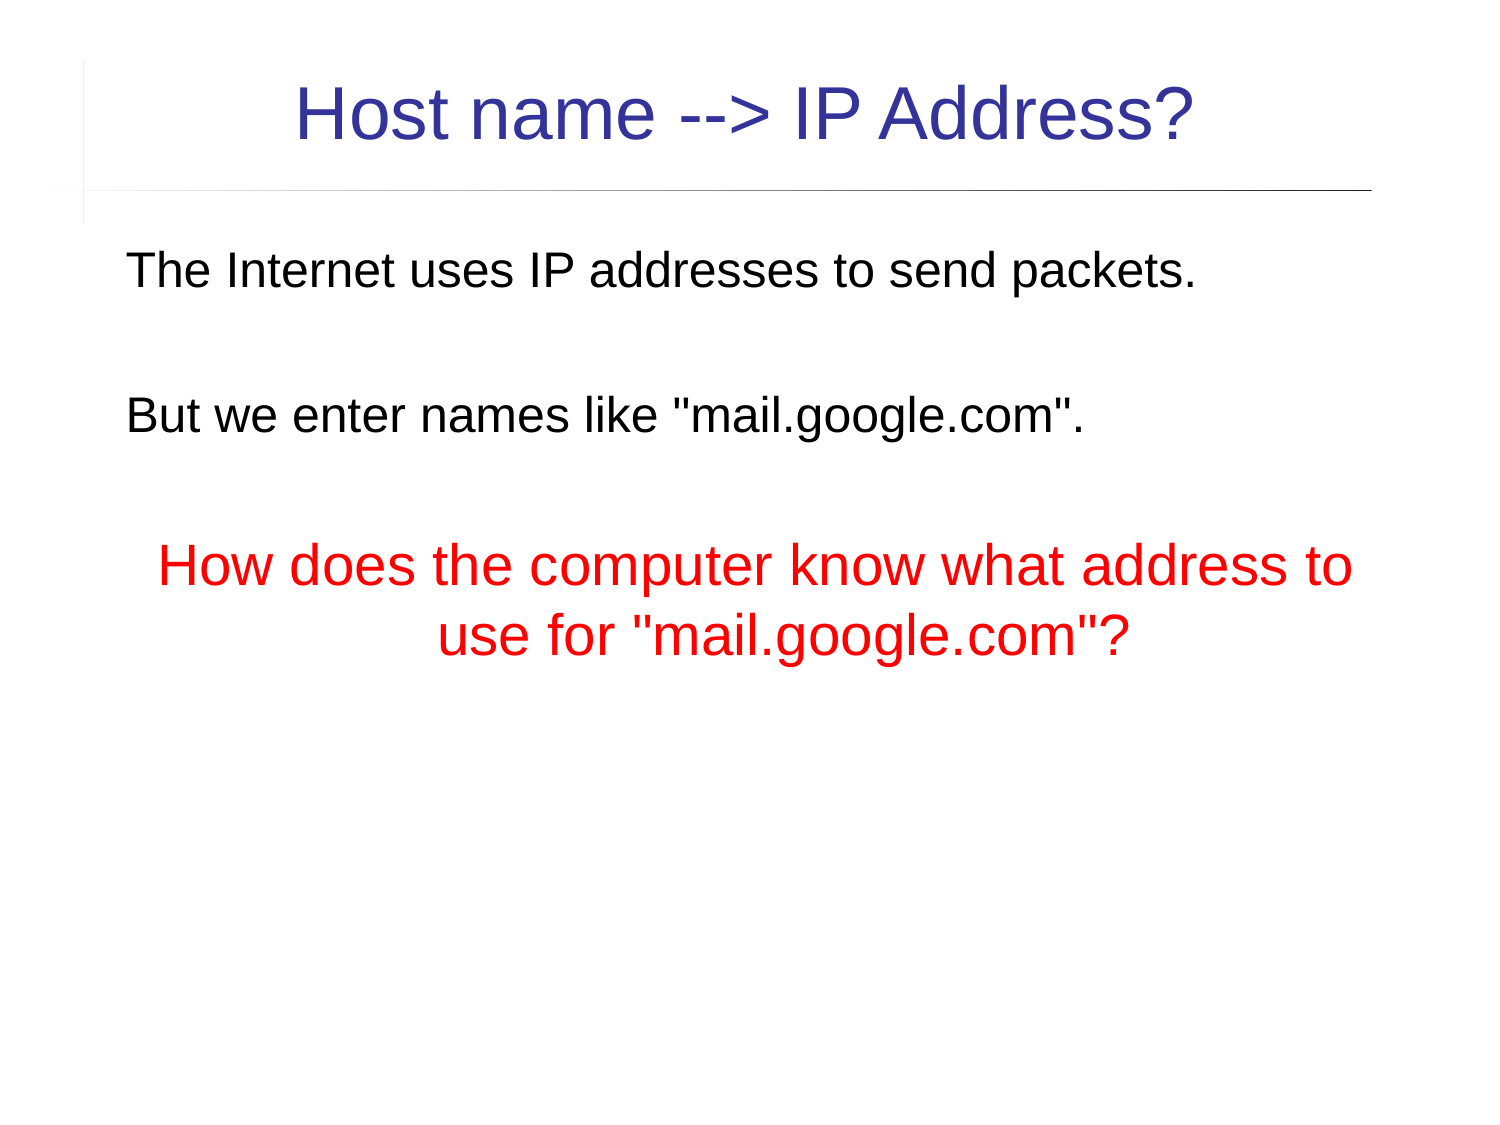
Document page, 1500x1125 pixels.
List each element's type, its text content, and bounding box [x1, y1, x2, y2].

text_box Host name --> IP Address? [100, 42, 1392, 177]
text_box The Internet uses IP addresses to send packets. But we enter names like "mail.google.com". How does the computer know what address to use for "mail.google.com"? [110, 229, 1402, 954]
